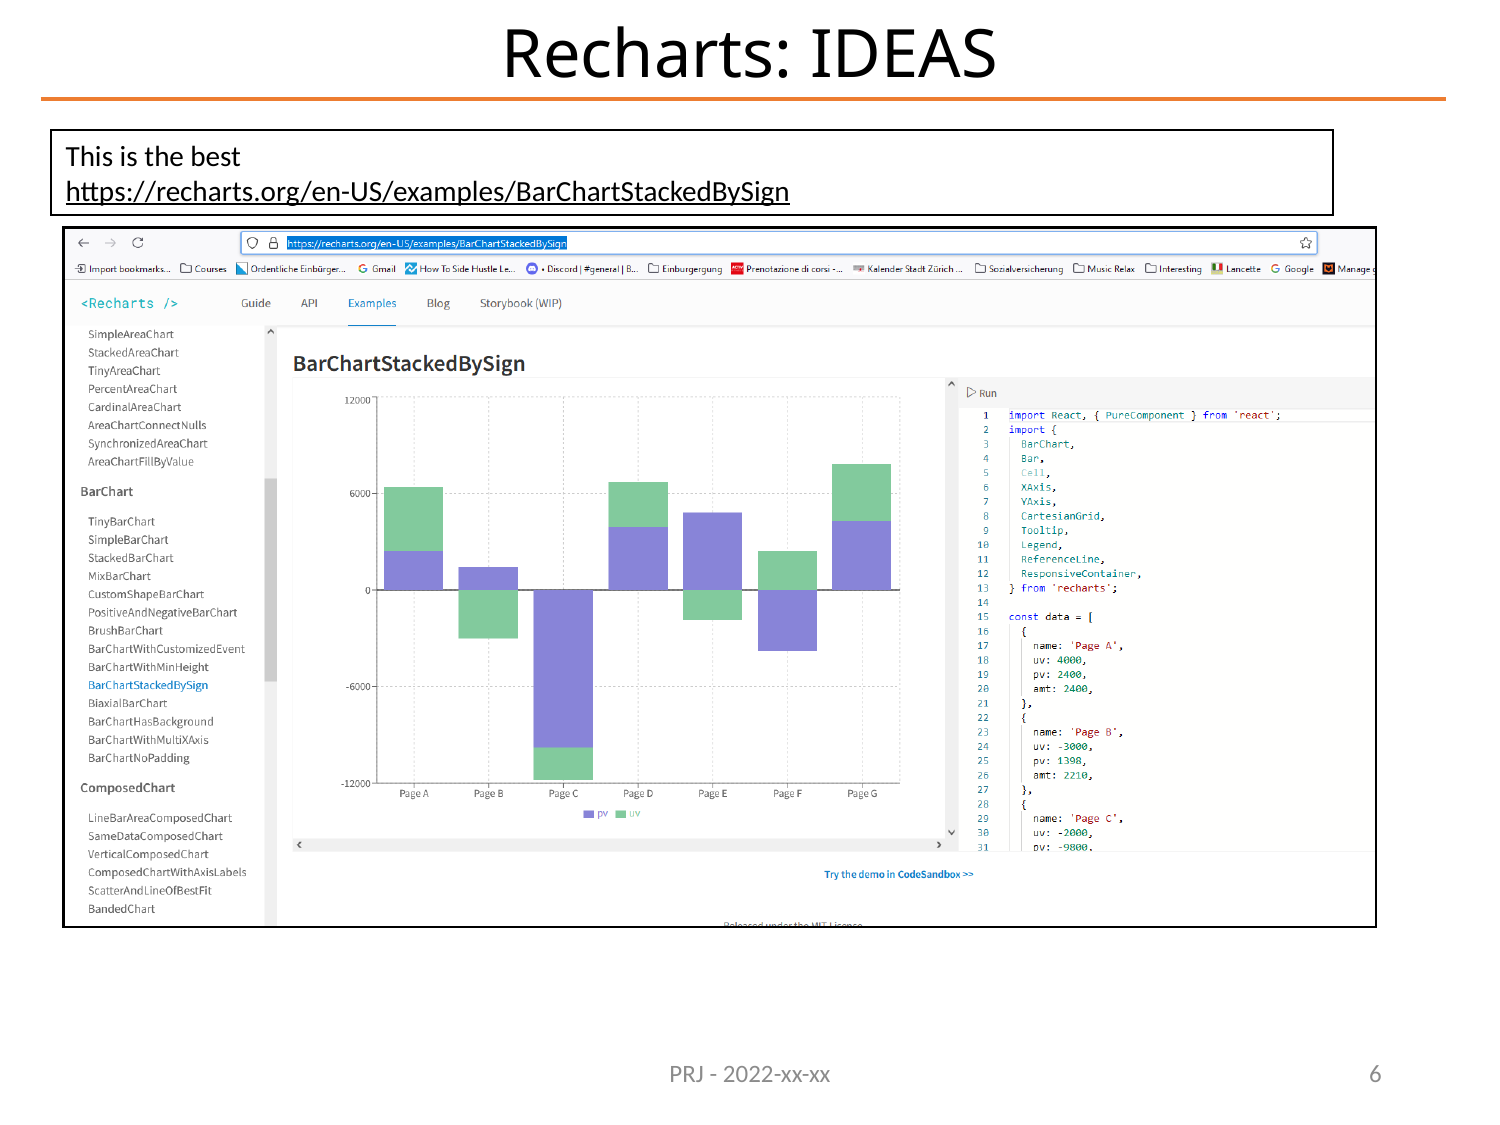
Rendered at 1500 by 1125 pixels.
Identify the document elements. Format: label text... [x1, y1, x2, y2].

slide_number 6 [1059, 1042, 1397, 1103]
title Recharts: IDEAS [103, 13, 1397, 97]
picture [64, 228, 1376, 926]
footer PRJ - 2022-xx-xx [496, 1042, 1004, 1103]
text_box This is the best https://recharts.org/en-US/examples/BarChartStackedBySign [50, 129, 1334, 216]
